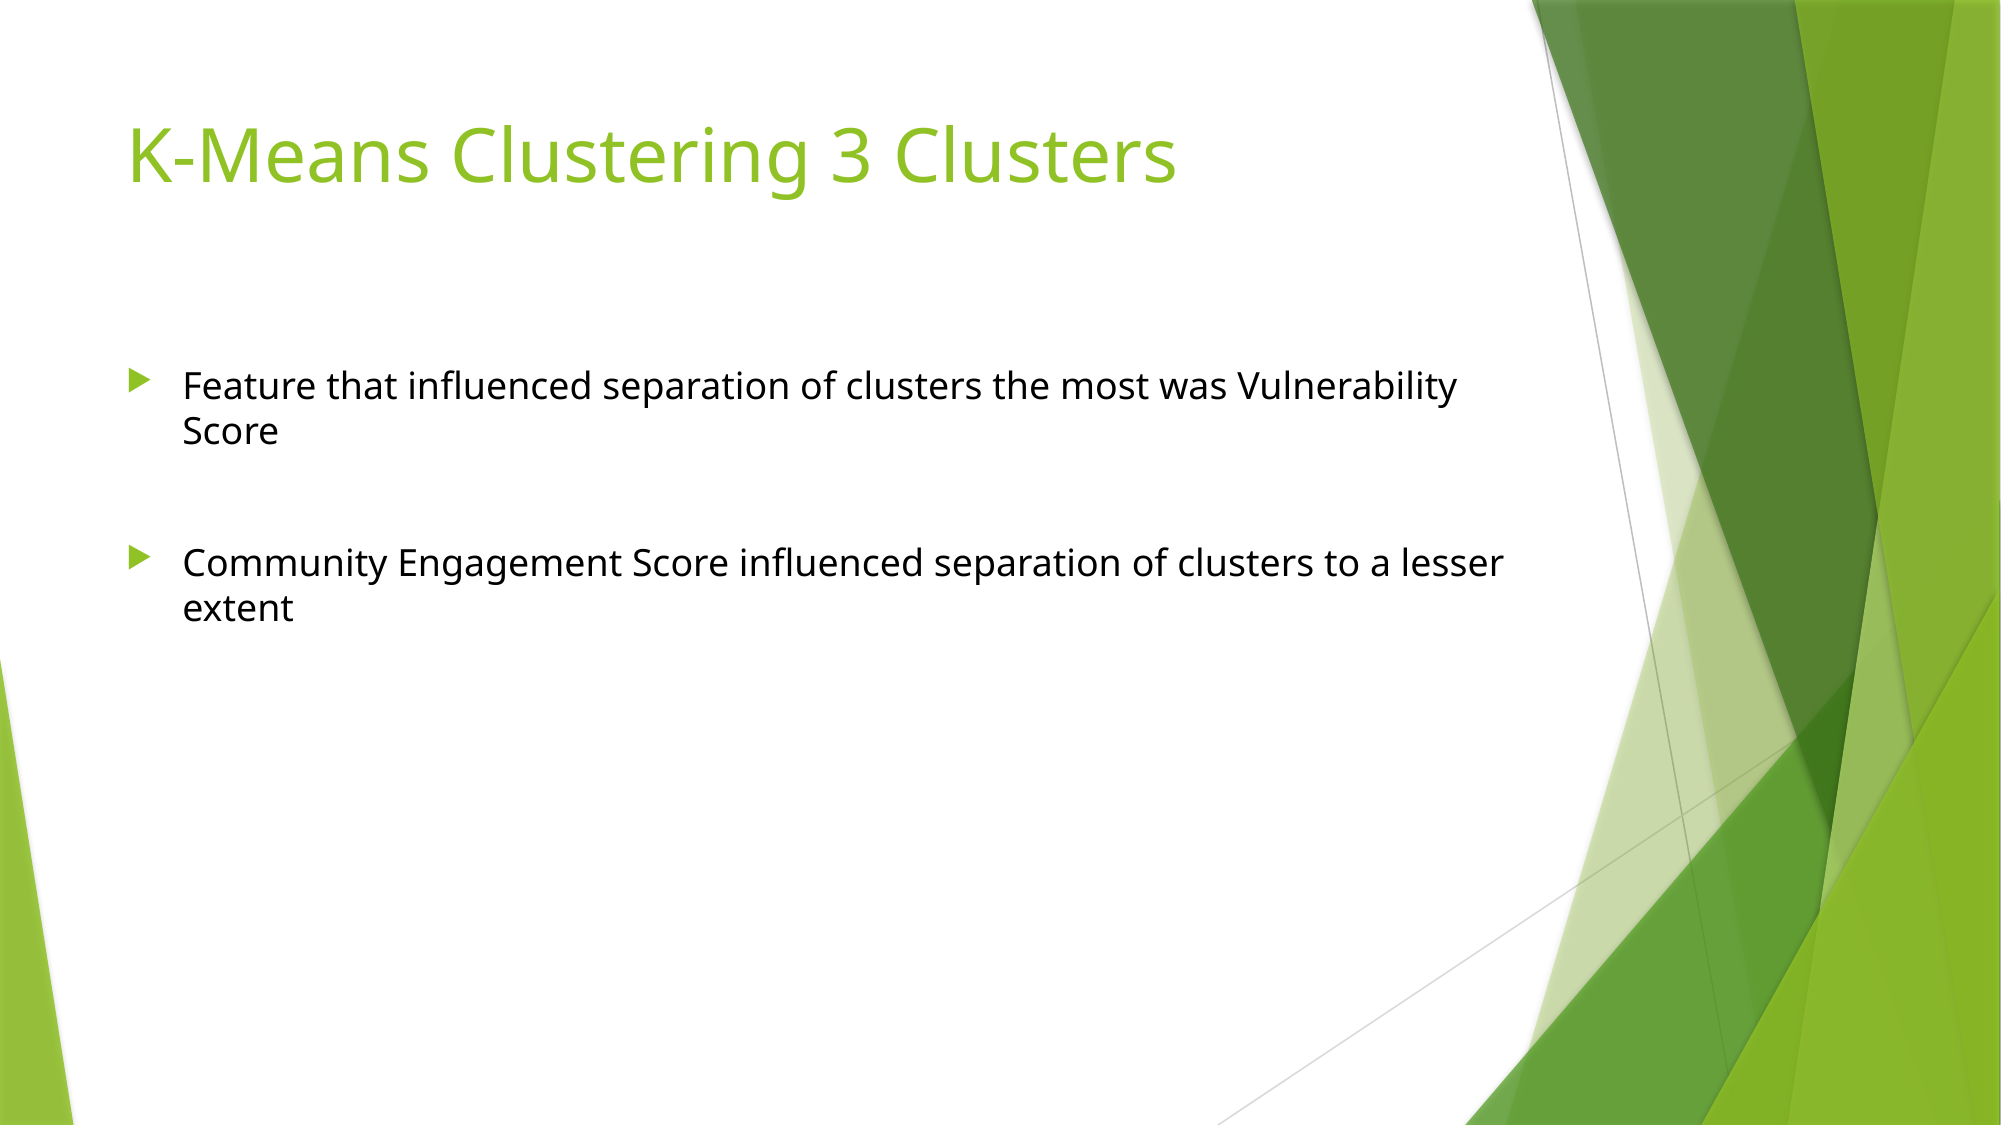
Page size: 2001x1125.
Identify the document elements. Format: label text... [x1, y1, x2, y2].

title K-Means Clustering 3 Clusters [111, 99, 1522, 317]
list Feature that influenced separation of clusters the most was Vulnerability Score Community Engagement Score influenced separation of clusters to a lesser extent [111, 354, 1522, 992]
